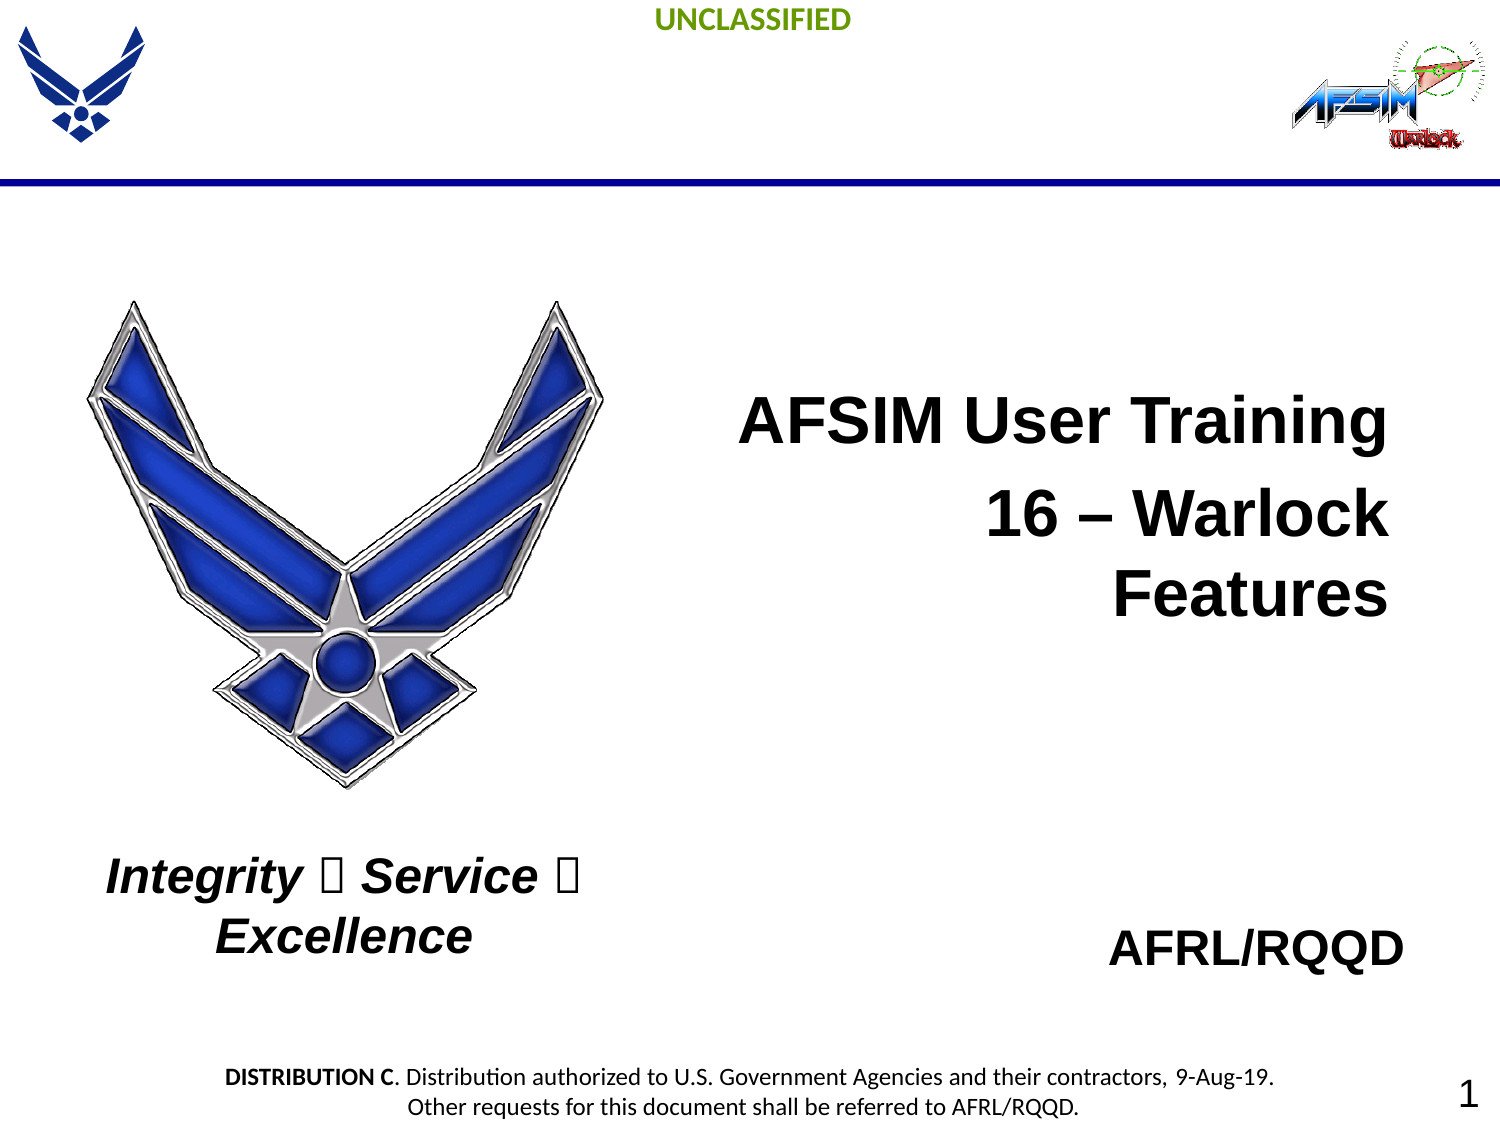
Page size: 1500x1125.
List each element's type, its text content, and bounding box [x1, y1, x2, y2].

list AFRL/RQQD [687, 737, 1425, 1013]
list AFSIM User Training 16 – Warlock Features [684, 262, 1410, 838]
picture [85, 299, 604, 790]
picture [1262, 0, 1500, 178]
